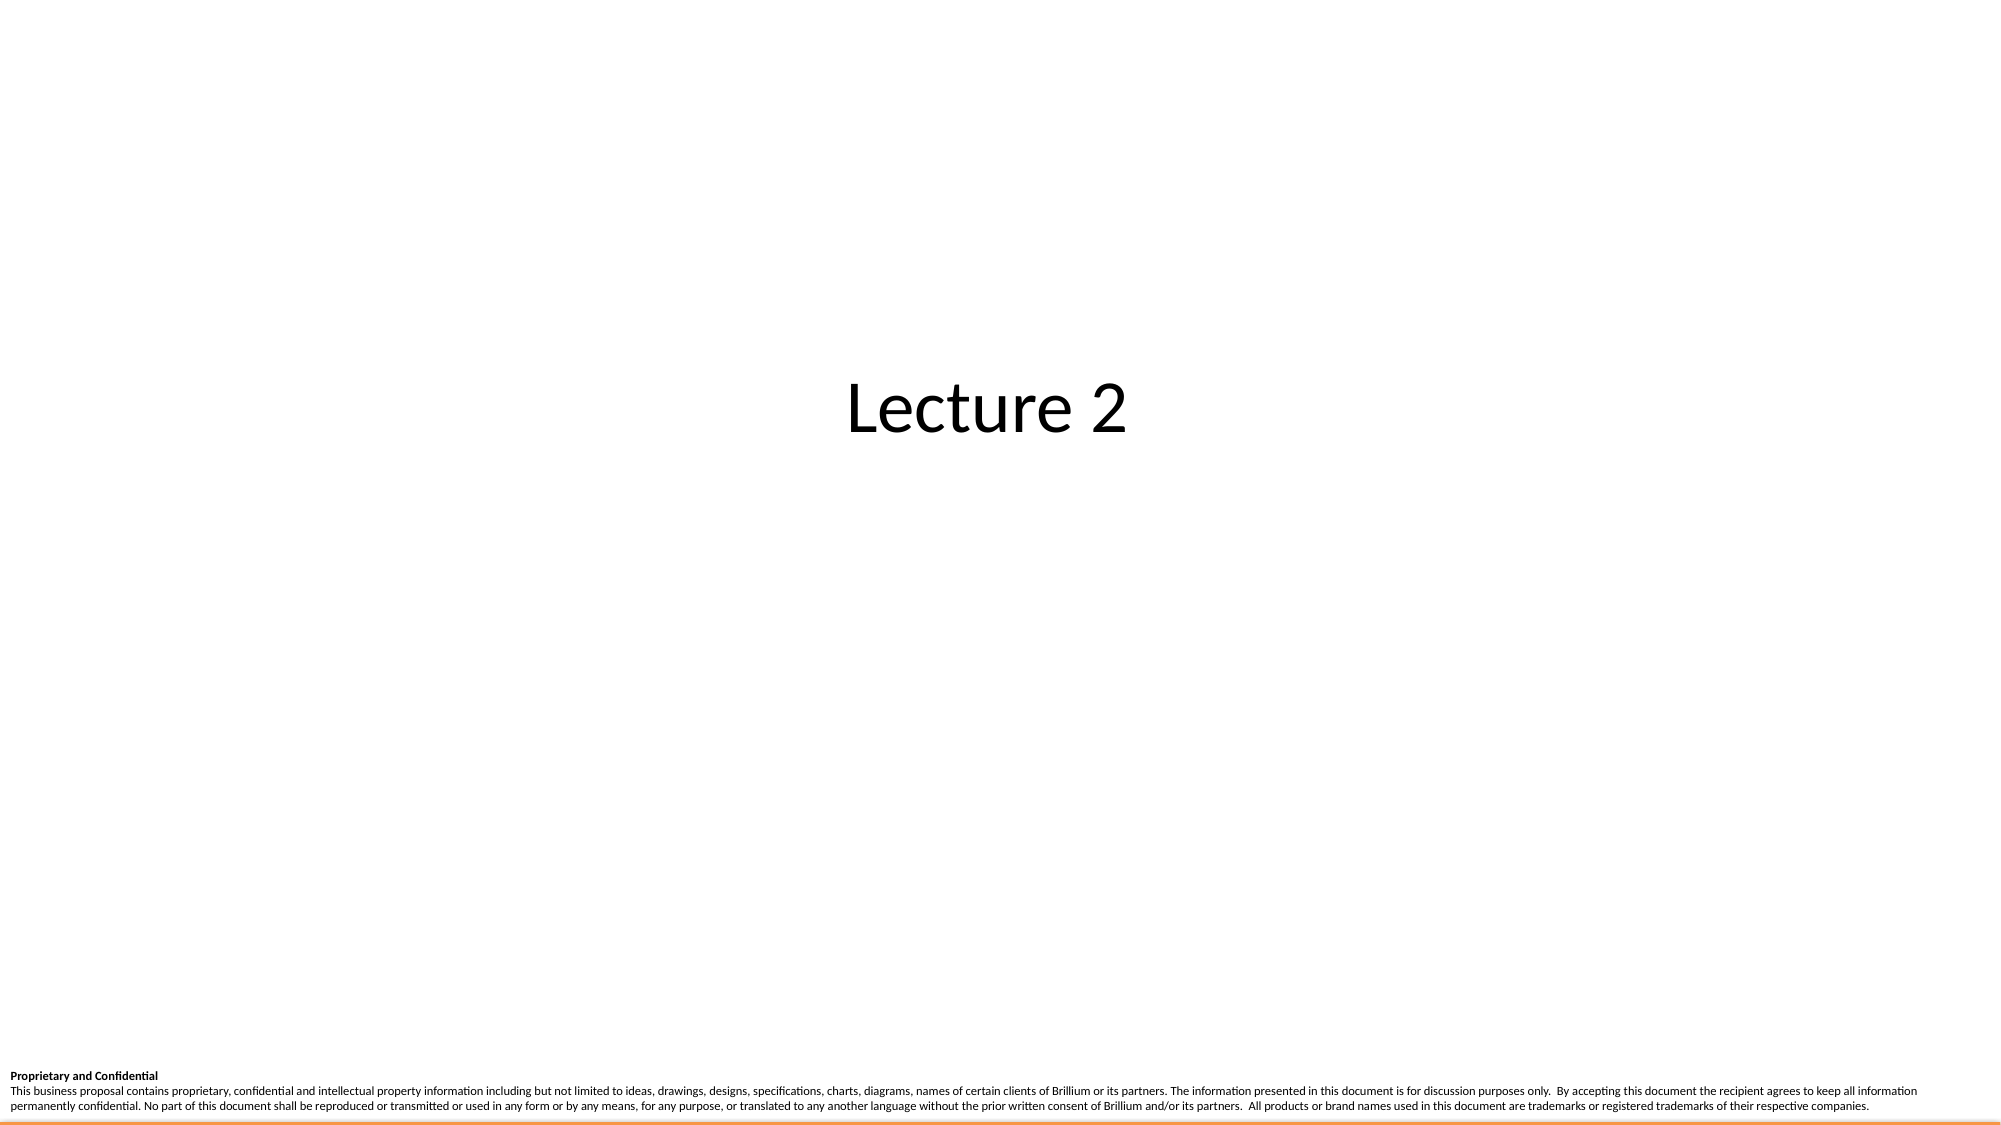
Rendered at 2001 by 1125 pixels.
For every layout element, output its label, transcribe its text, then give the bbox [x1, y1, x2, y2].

title Lecture 2 [87, 308, 1888, 496]
